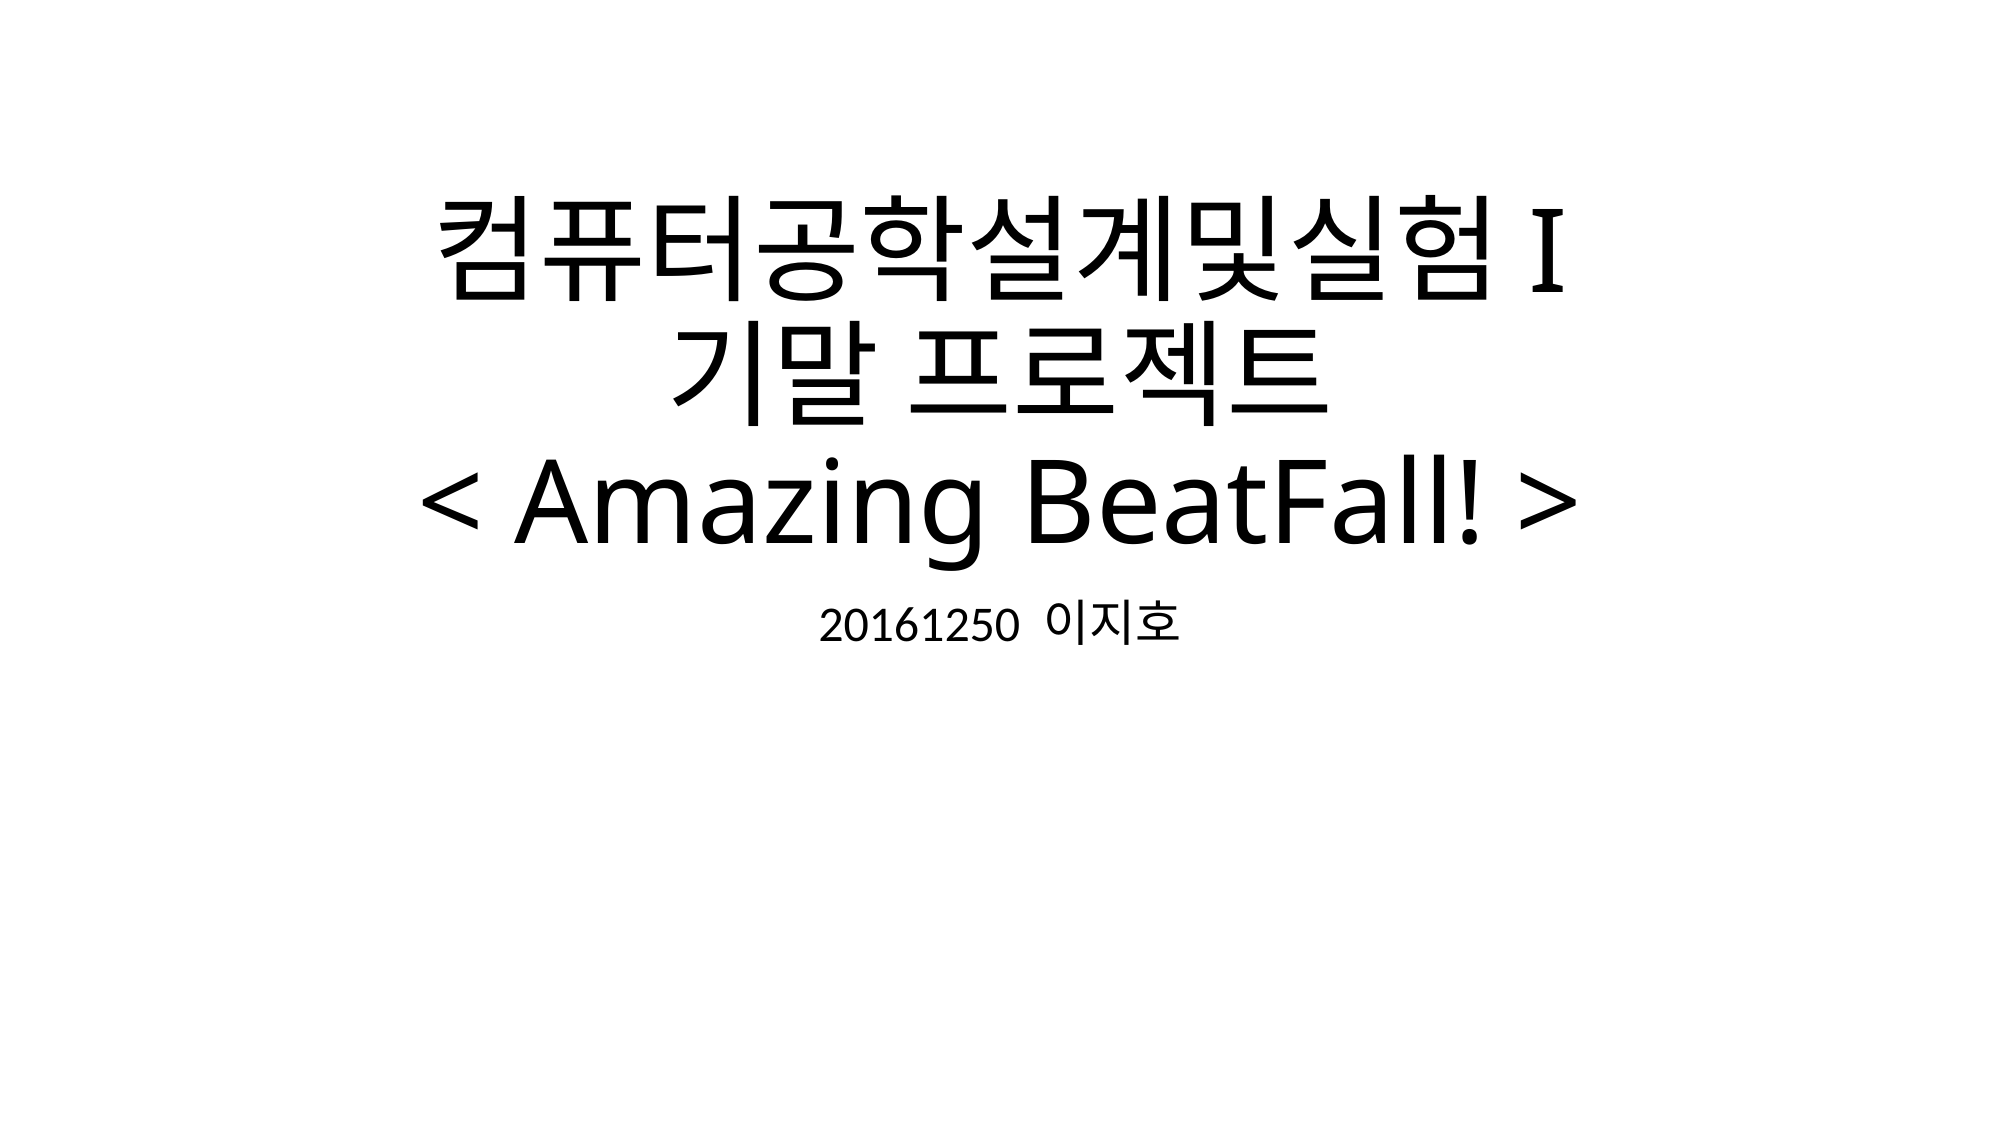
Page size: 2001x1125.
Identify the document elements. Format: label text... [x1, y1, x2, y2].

subtitle 20161250 이지호 [249, 590, 1751, 863]
title 컴퓨터공학설계및실험I 기말 프로젝트 < Amazing BeatFall! > [249, 184, 1751, 576]
